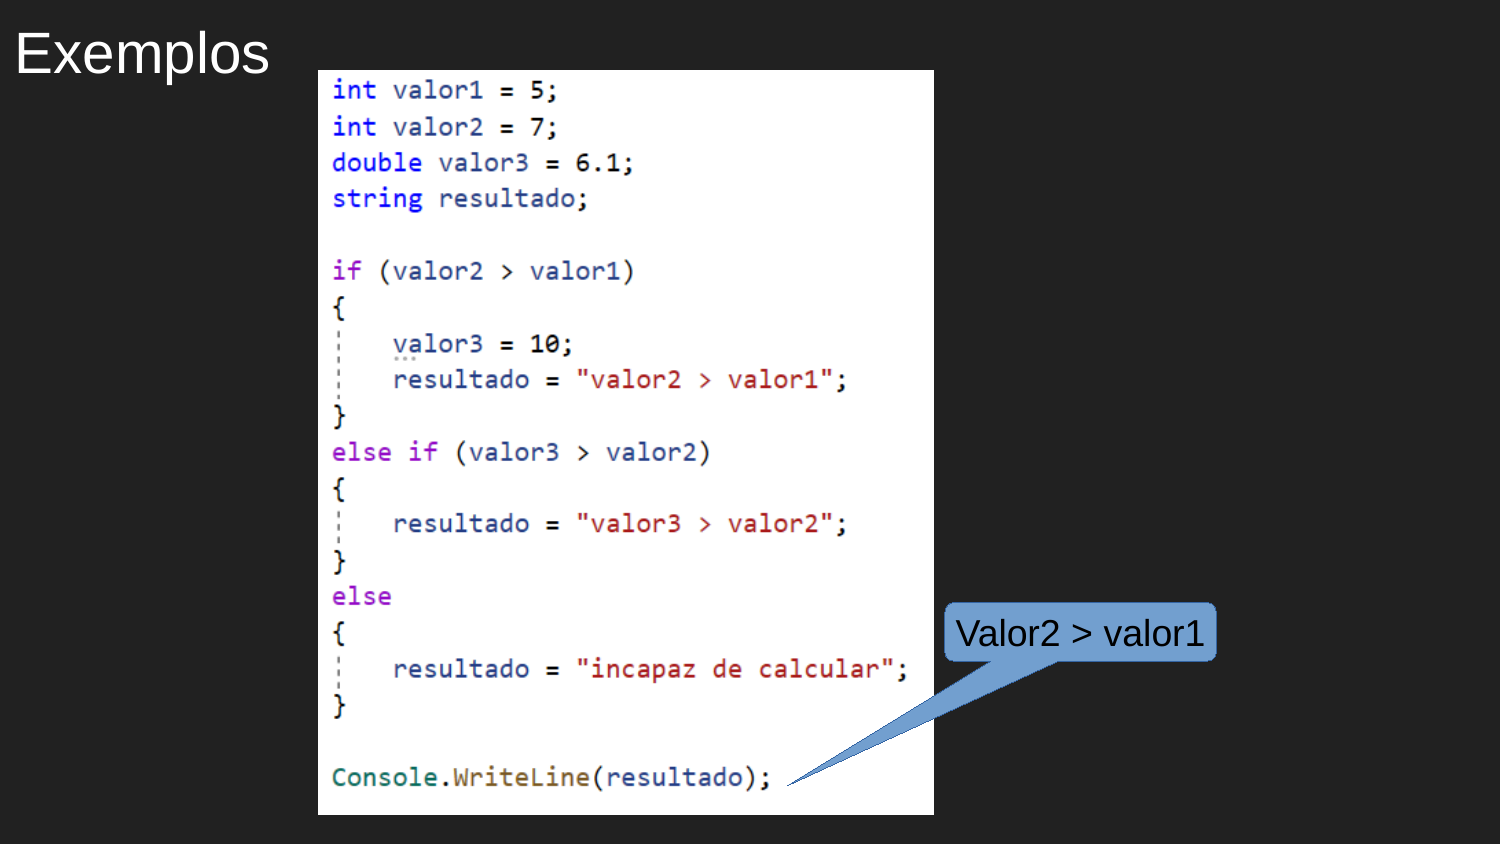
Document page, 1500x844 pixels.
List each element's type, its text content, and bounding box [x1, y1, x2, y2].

text_box Exemplos [0, 0, 319, 95]
picture [318, 69, 934, 816]
text_box Valor2 > valor1 [937, 602, 1217, 717]
